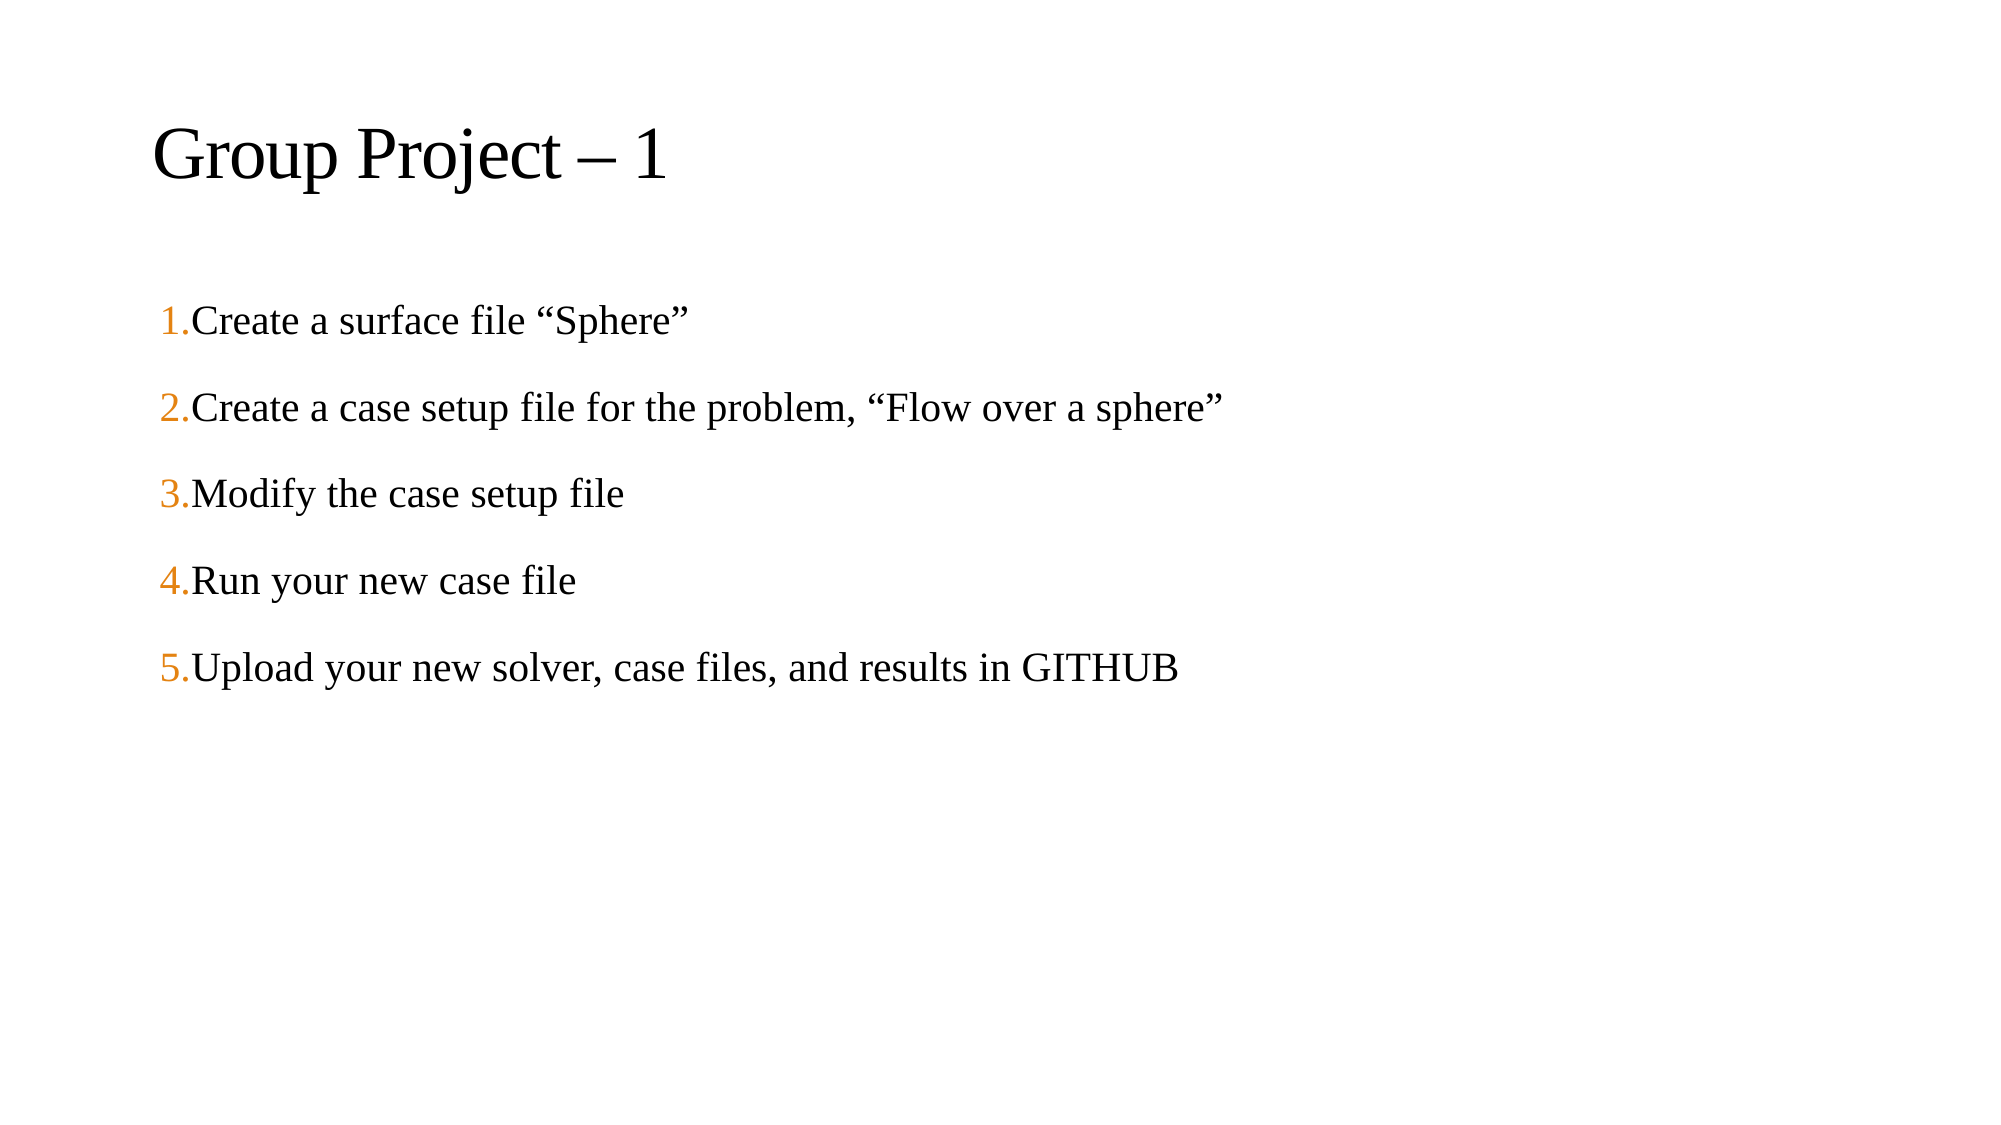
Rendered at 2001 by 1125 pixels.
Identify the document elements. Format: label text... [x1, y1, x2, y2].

title Group Project – 1 [137, 77, 1863, 202]
list Create a surface file “Sphere” Create a case setup file for the problem, “Flow over a sphere” Modify the case setup file Run your new case file Upload your new solver, case files, and results in GITHUB [159, 290, 1735, 942]
